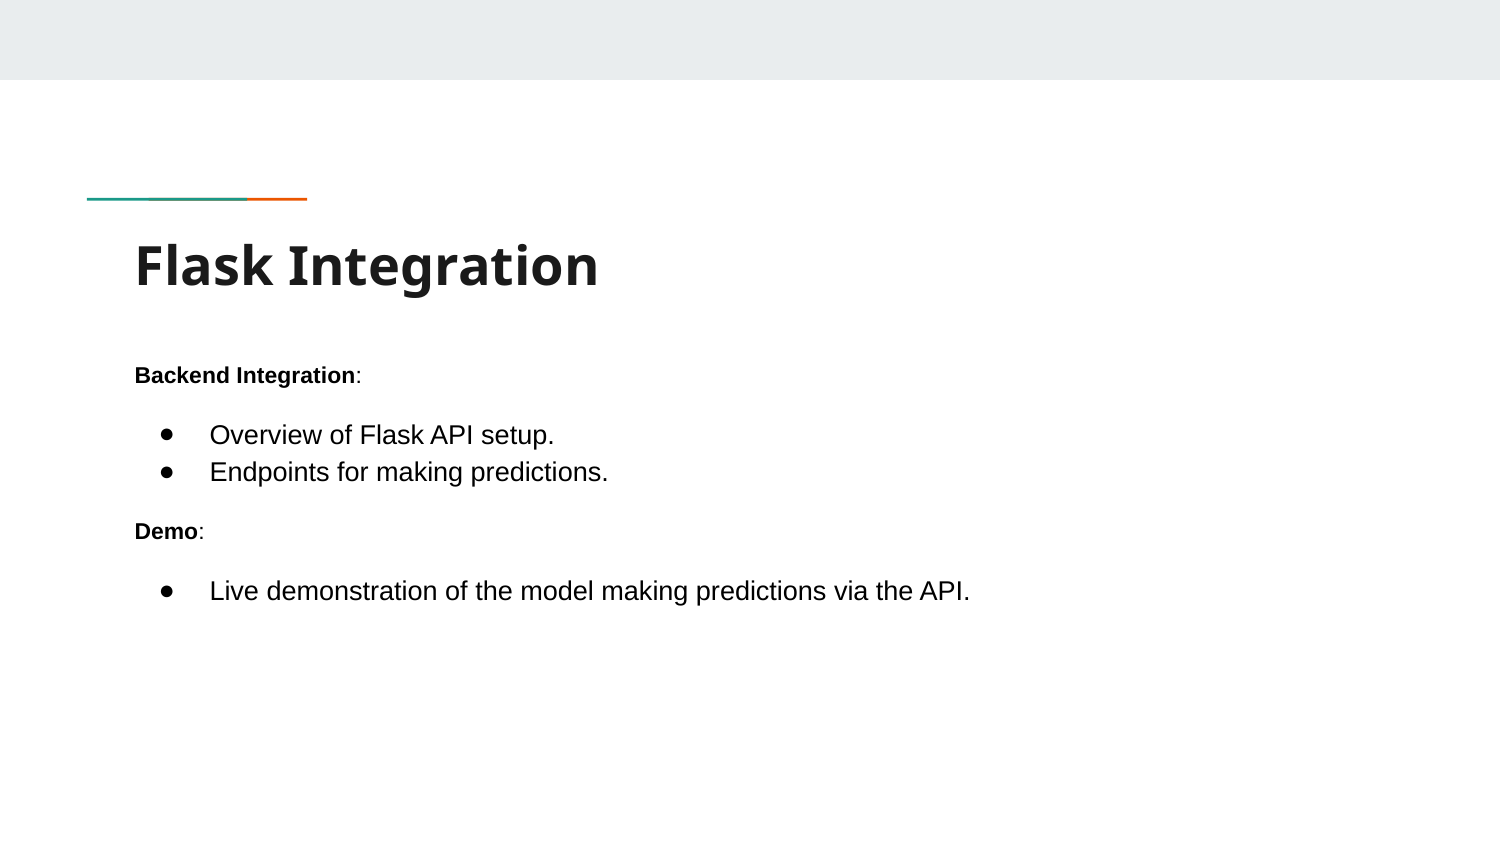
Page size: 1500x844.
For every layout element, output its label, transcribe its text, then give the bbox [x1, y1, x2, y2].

title Flask Integration [119, 216, 1381, 305]
list Backend Integration: Overview of Flask API setup. Endpoints for making predictions. Demo: Live demonstration of the model making predictions via the API. [119, 341, 1381, 712]
